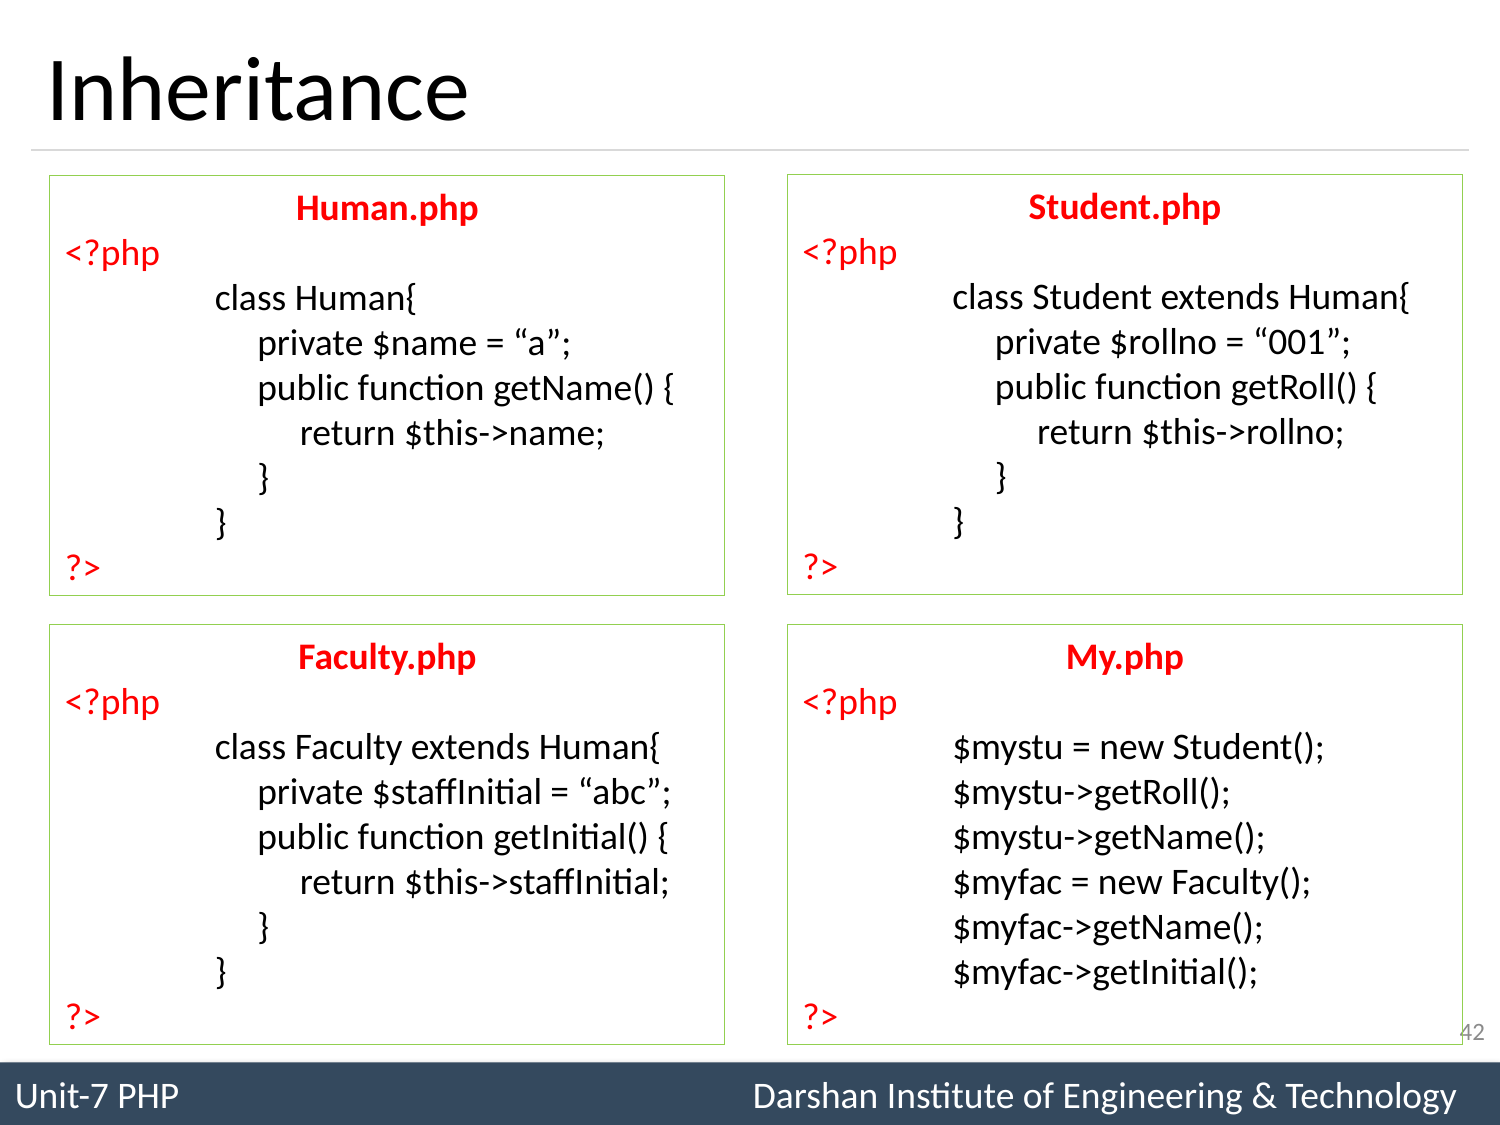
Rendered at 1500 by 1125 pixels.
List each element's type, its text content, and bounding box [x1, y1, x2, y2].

text_box Faculty.php <?php class Faculty extends Human{ private $staffInitial = “abc”; public function getInitial() { return $this->staffInitial; } } ?> [49, 624, 725, 1045]
slide_number 42 [1149, 999, 1500, 1060]
text_box My.php <?php $mystu = new Student(); $mystu->getRoll(); $mystu->getName(); $myfac = new Faculty(); $myfac->getName(); $myfac->getInitial(); ?> [787, 624, 1463, 1045]
text_box Student.php <?php class Student extends Human{ private $rollno = “001”; public function getRoll() { return $this->rollno; } } ?> [787, 174, 1463, 595]
title Inheritance [31, 17, 1469, 150]
text_box Human.php <?php class Human{ private $name = “a”; public function getName() { return $this->name; } } ?> [49, 175, 725, 596]
